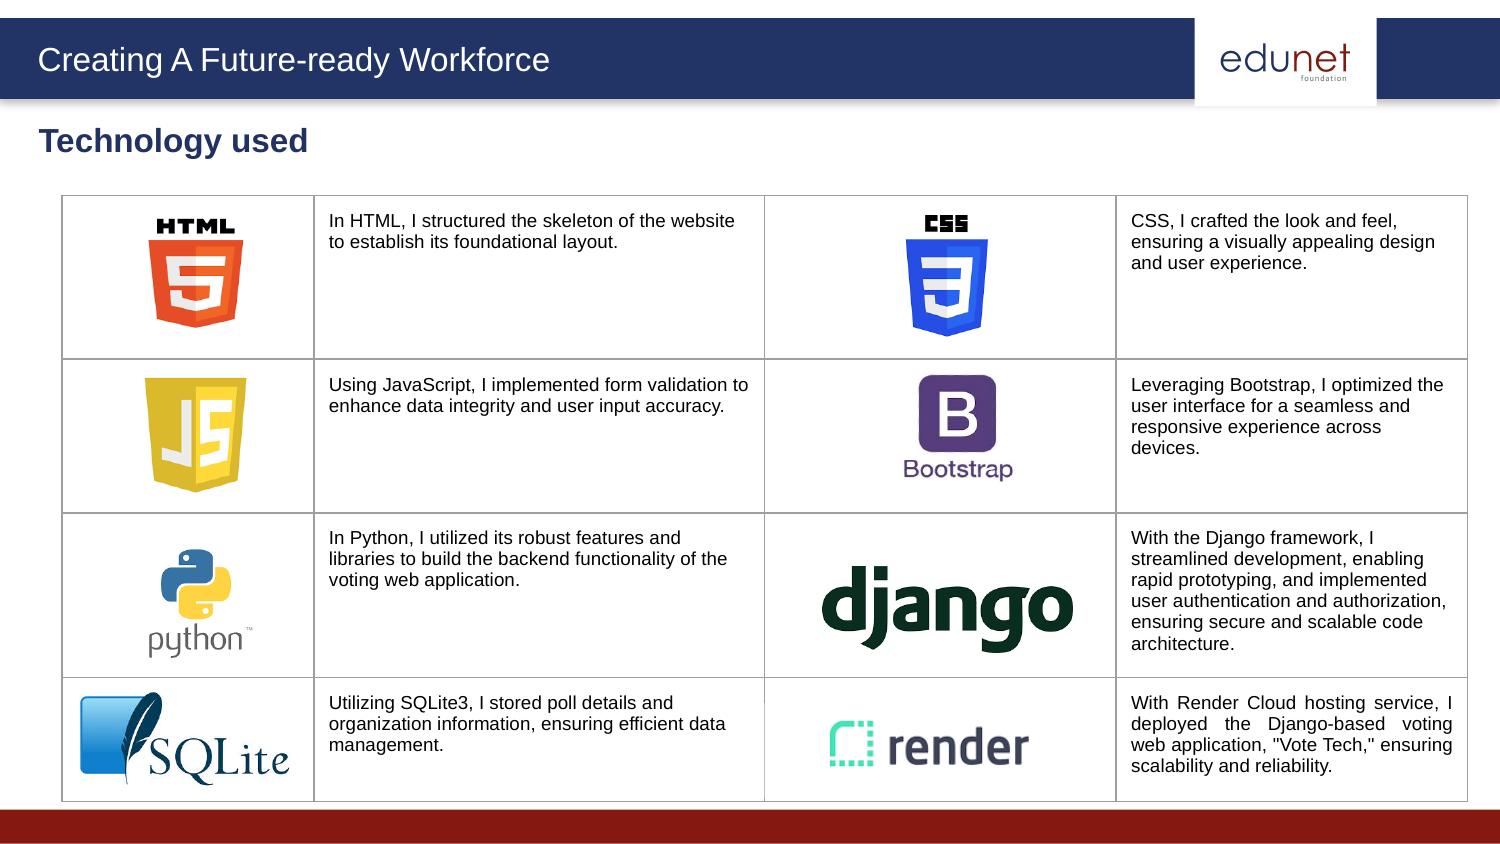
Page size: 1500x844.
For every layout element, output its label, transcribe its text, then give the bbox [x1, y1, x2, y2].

picture [117, 209, 274, 337]
table_header CSS, I crafted the look and feel, ensuring a visually appealing design and user experience. [1117, 196, 1467, 358]
table_cell [765, 678, 1115, 801]
table_cell [63, 360, 313, 512]
text_box Technology used [23, 112, 750, 167]
table_cell [63, 514, 313, 677]
picture [852, 215, 1040, 337]
table_cell With the Django framework, I streamlined development, enabling rapid prototyping, and implemented user authentication and authorization, ensuring secure and scalable code architecture. [1117, 514, 1467, 677]
table_header [63, 196, 313, 358]
table_cell In Python, I utilized its robust features and libraries to build the backend functionality of the voting web application. [315, 514, 764, 677]
table_cell Utilizing SQLite3, I stored poll details and organization information, ensuring efficient data management. [315, 678, 764, 801]
table_cell Using JavaScript, I implemented form validation to enhance data integrity and user input accuracy. [315, 360, 764, 512]
picture [96, 548, 295, 660]
picture [1215, 38, 1356, 86]
table_cell [765, 360, 1115, 512]
table_header [765, 196, 1115, 358]
picture [888, 362, 1025, 499]
picture [81, 370, 310, 499]
table_cell [63, 678, 313, 801]
table_header In HTML, I structured the skeleton of the website to establish its foundational layout. [315, 196, 764, 358]
table_cell With Render Cloud hosting service, I deployed the Django-based voting web application, "Vote Tech," ensuring scalability and reliability. [1117, 678, 1467, 801]
picture [764, 703, 1095, 798]
picture [822, 565, 1073, 653]
table_cell Leveraging Bootstrap, I optimized the user interface for a seamless and responsive experience across devices. [1117, 360, 1467, 512]
picture [73, 686, 295, 791]
table_cell [765, 514, 1115, 677]
